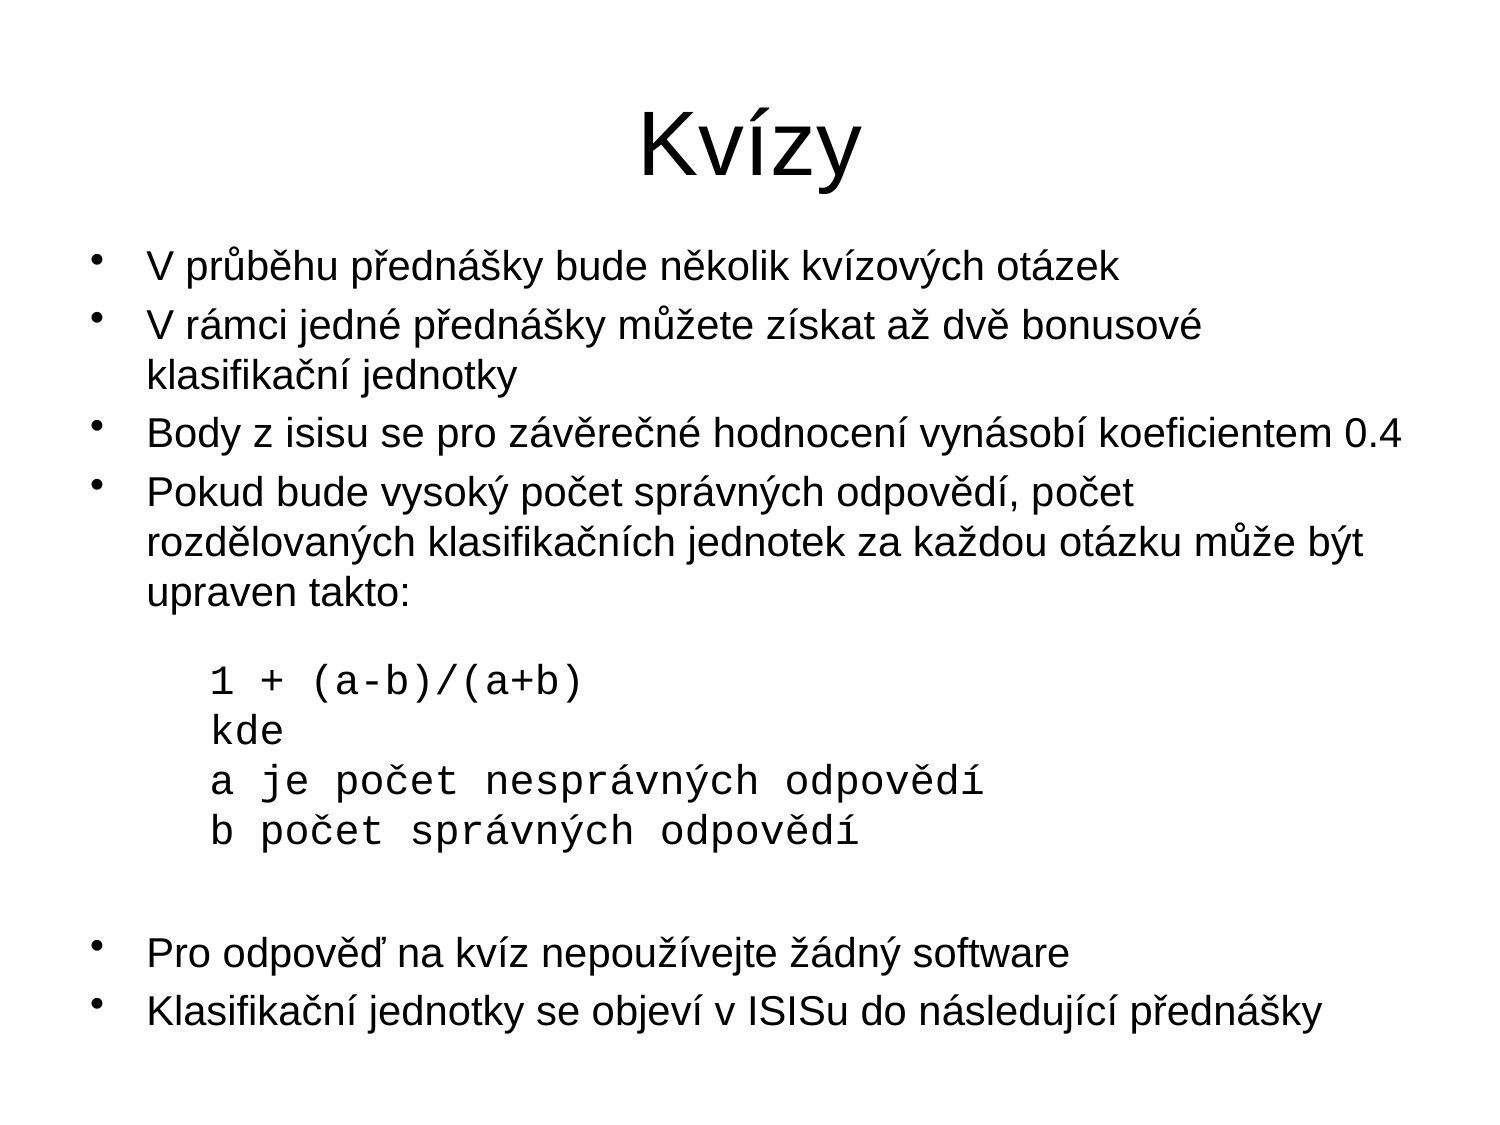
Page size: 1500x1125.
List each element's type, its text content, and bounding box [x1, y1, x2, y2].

title Kvízy [74, 44, 1426, 231]
list V průběhu přednášky bude několik kvízových otázek V rámci jedné přednášky můžete získat až dvě bonusové klasifikační jednotky Body z isisu se pro závěrečné hodnocení vynásobí koeficientem 0.4 Pokud bude vysoký počet správných odpovědí, počet rozdělovaných klasifikačních jednotek za každou otázku může být upraven takto: Pro odpověď na kvíz nepoužívejte žádný software Klasifikační jednotky se objeví v ISISu do následující přednášky [74, 231, 1426, 1095]
text_box 1 + (a-b)/(a+b) kde a je počet nesprávných odpovědí b počet správných odpovědí [194, 645, 1180, 860]
